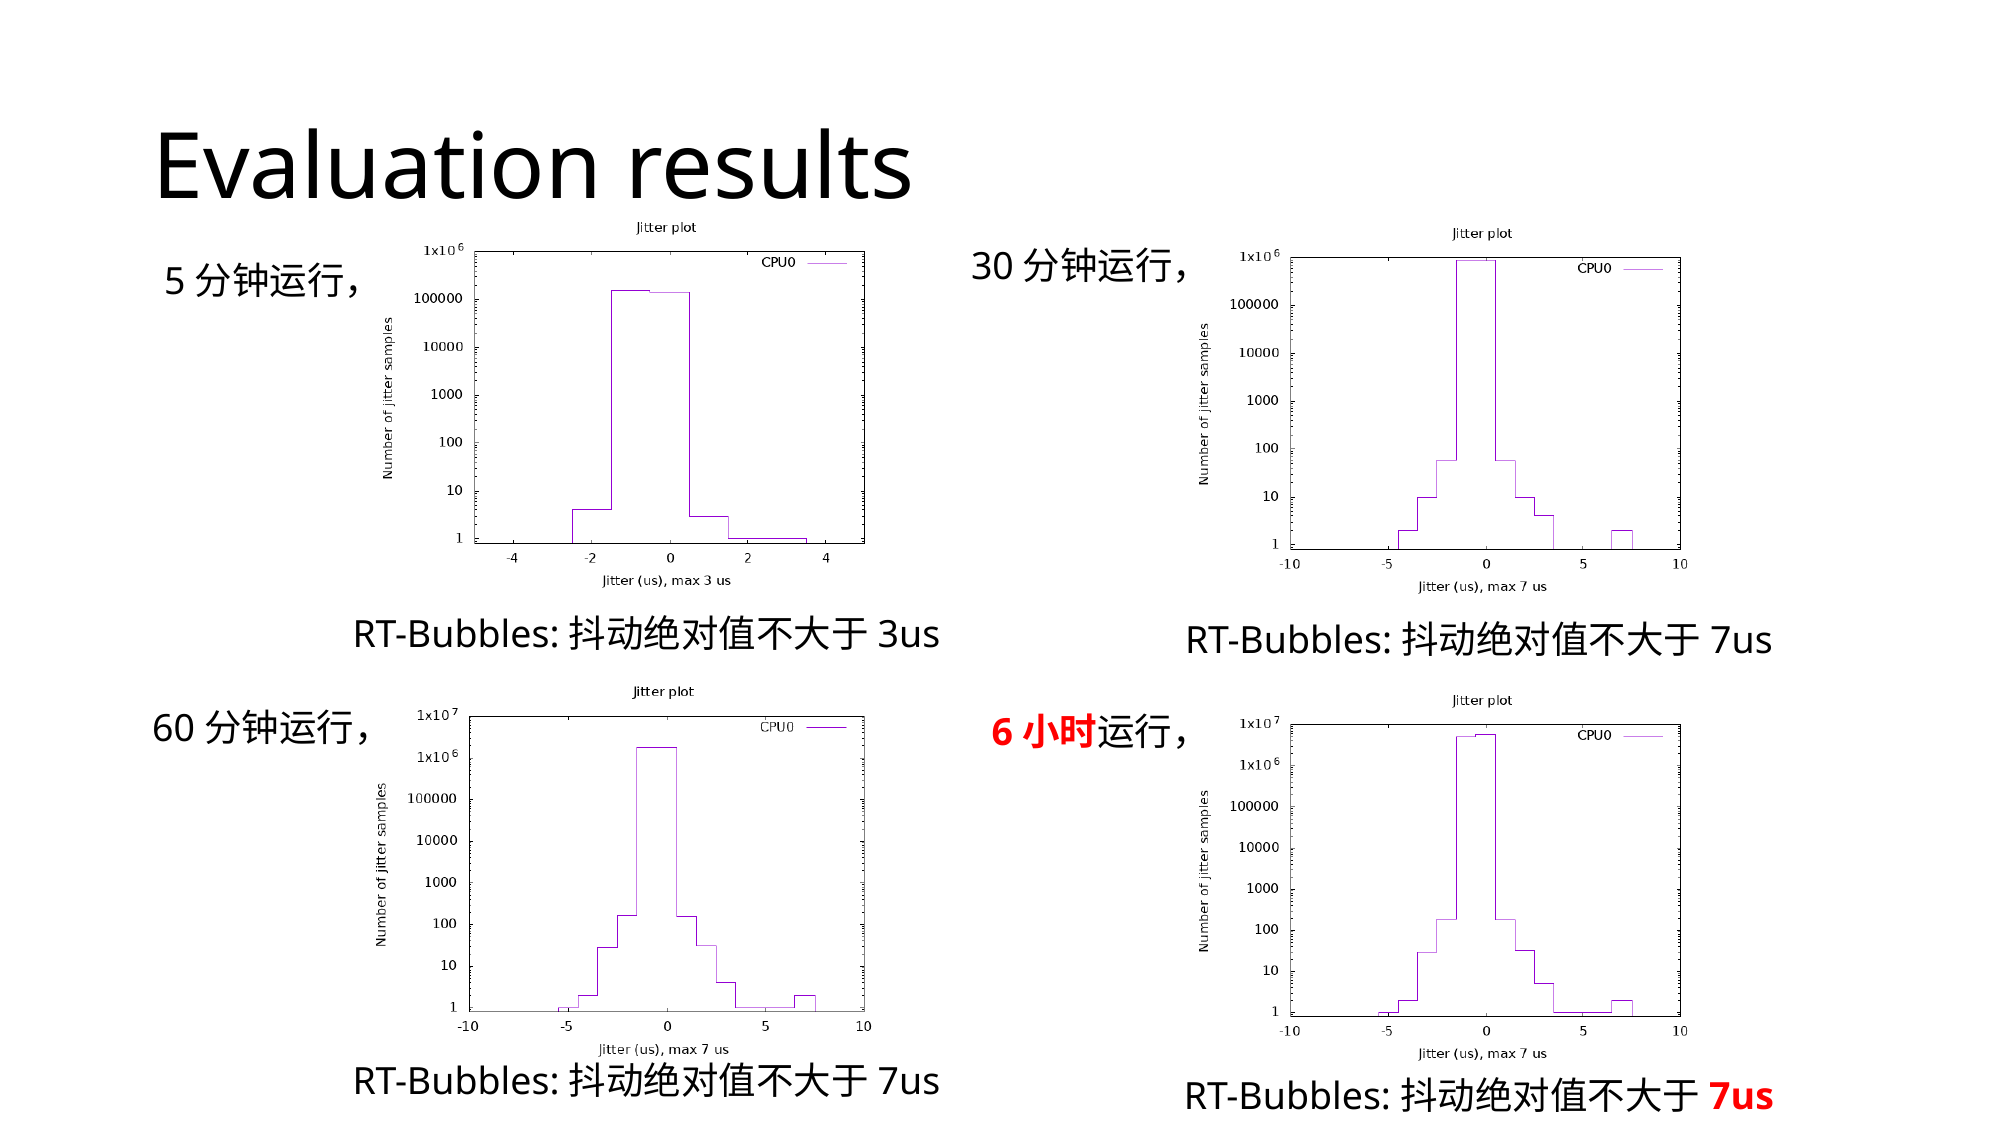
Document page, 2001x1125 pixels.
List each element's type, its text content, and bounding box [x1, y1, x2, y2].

text_box 6小时运行， [976, 700, 1191, 761]
picture [1191, 211, 1707, 598]
picture [368, 669, 891, 1062]
picture [1191, 678, 1707, 1065]
picture [375, 205, 891, 592]
title Evaluation results [137, 59, 1863, 278]
text_box 5分钟运行， [149, 249, 375, 310]
text_box 30分钟运行， [956, 235, 1191, 295]
text_box 60分钟运行， [137, 696, 368, 756]
text_box RT-Bubbles:抖动绝对值不大于7us [337, 1049, 956, 1110]
text_box RT-Bubbles:抖动绝对值不大于7us [1170, 608, 1788, 669]
text_box RT-Bubbles:抖动绝对值不大于7us [1169, 1064, 1789, 1125]
text_box RT-Bubbles:抖动绝对值不大于3us [337, 602, 956, 663]
